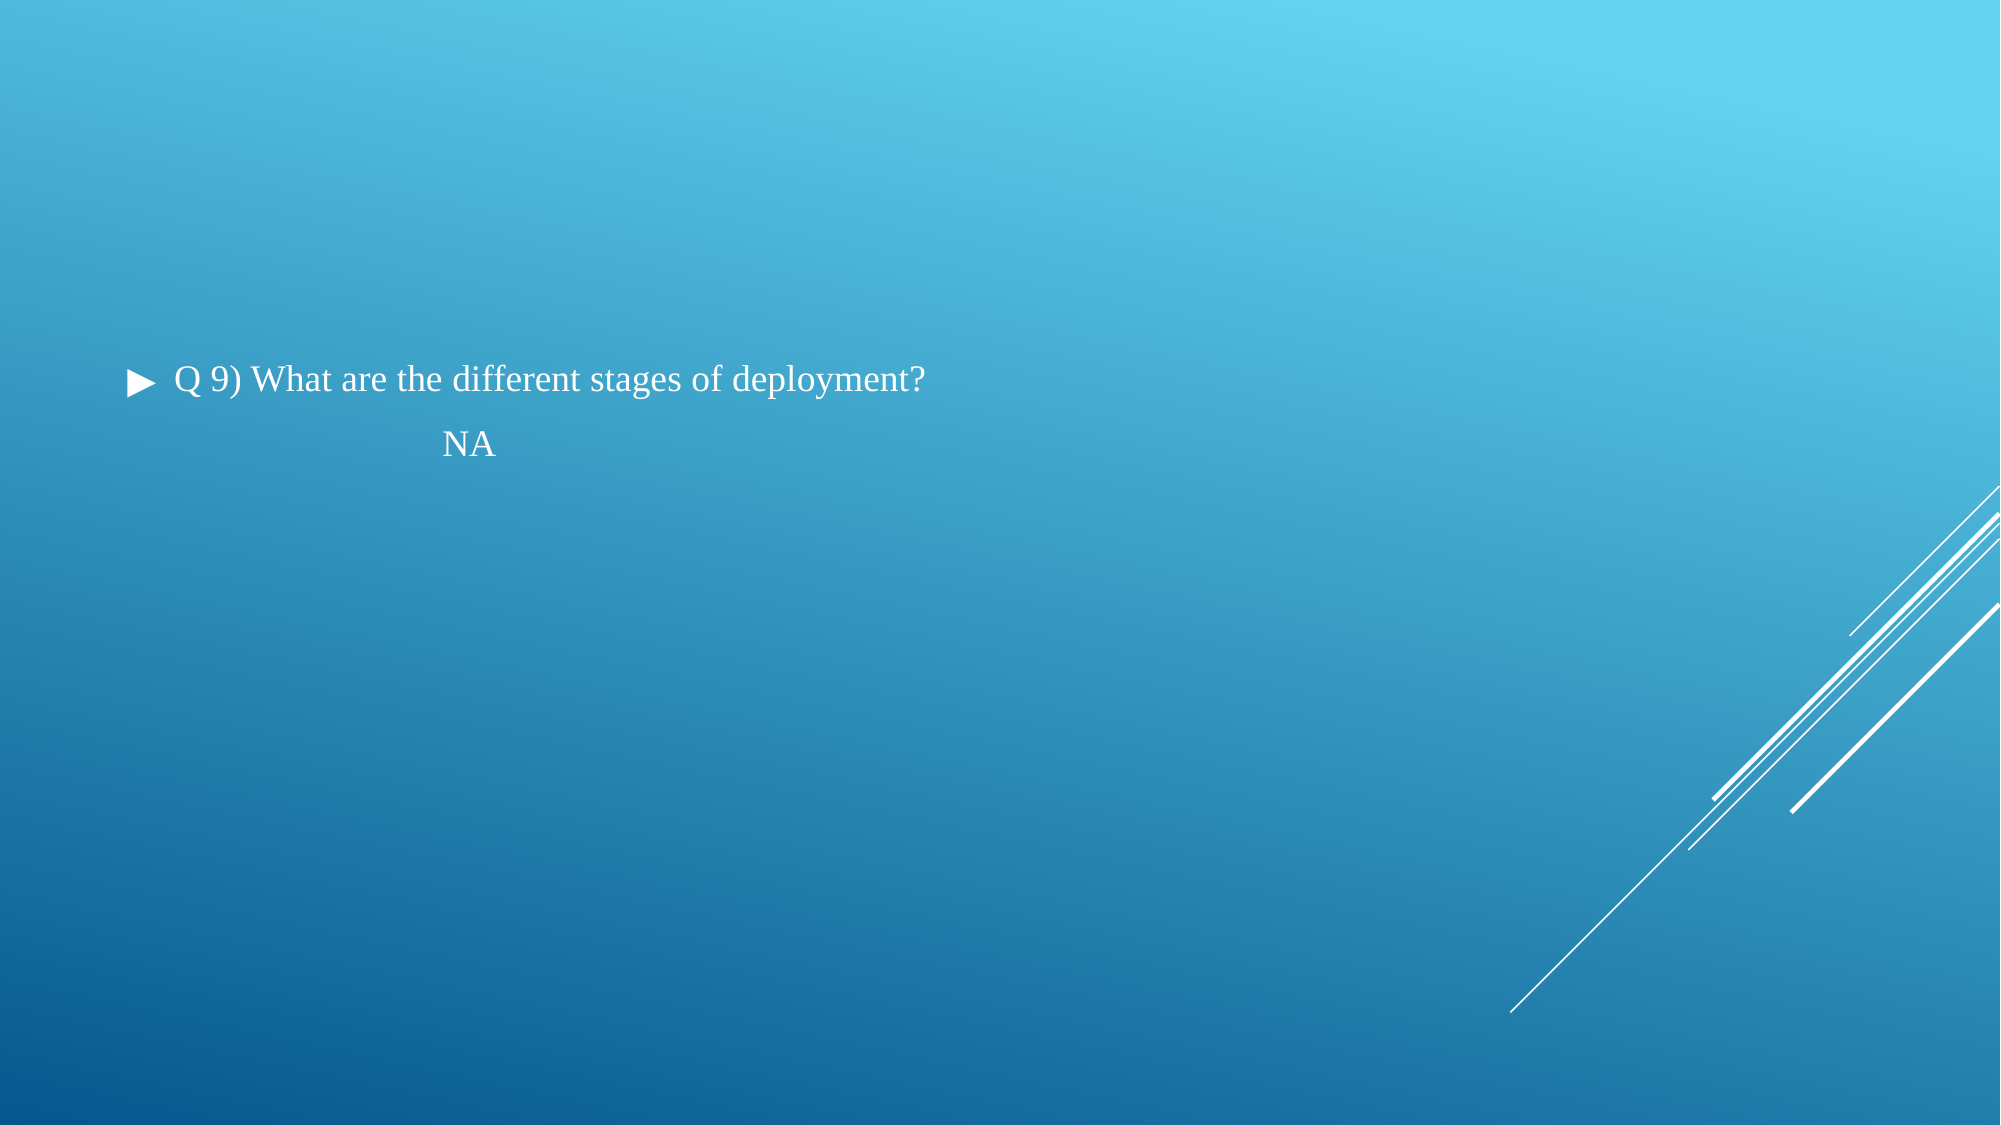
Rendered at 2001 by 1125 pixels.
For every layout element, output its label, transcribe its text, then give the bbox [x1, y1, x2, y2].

list Q 9) What are the different stages of deployment? NA [112, 112, 1938, 706]
